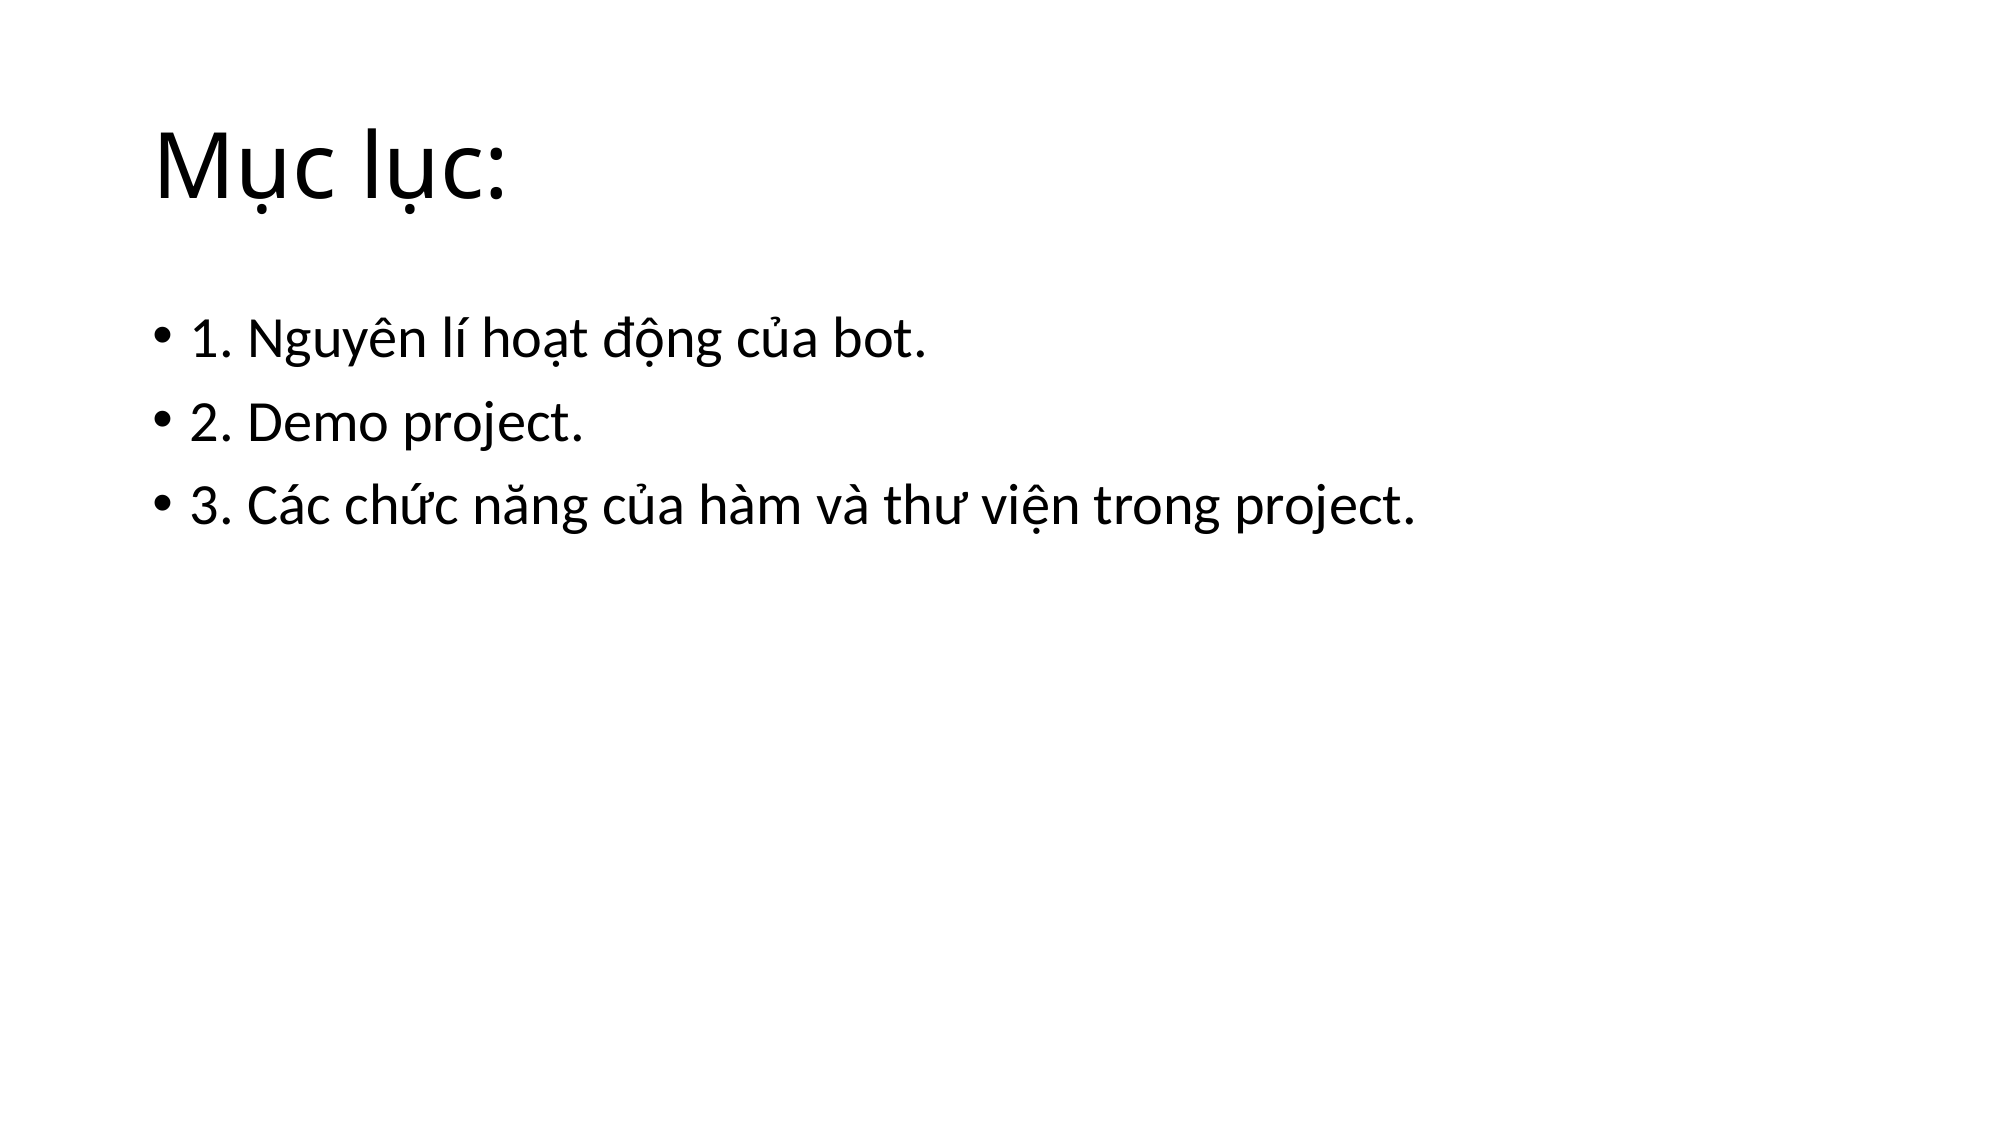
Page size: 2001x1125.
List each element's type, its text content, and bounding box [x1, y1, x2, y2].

list 1. Nguyên lí hoạt động của bot. 2. Demo project. 3. Các chức năng của hàm và thư viện trong project. [137, 299, 1863, 1014]
title Mục lục: [137, 59, 1863, 278]
